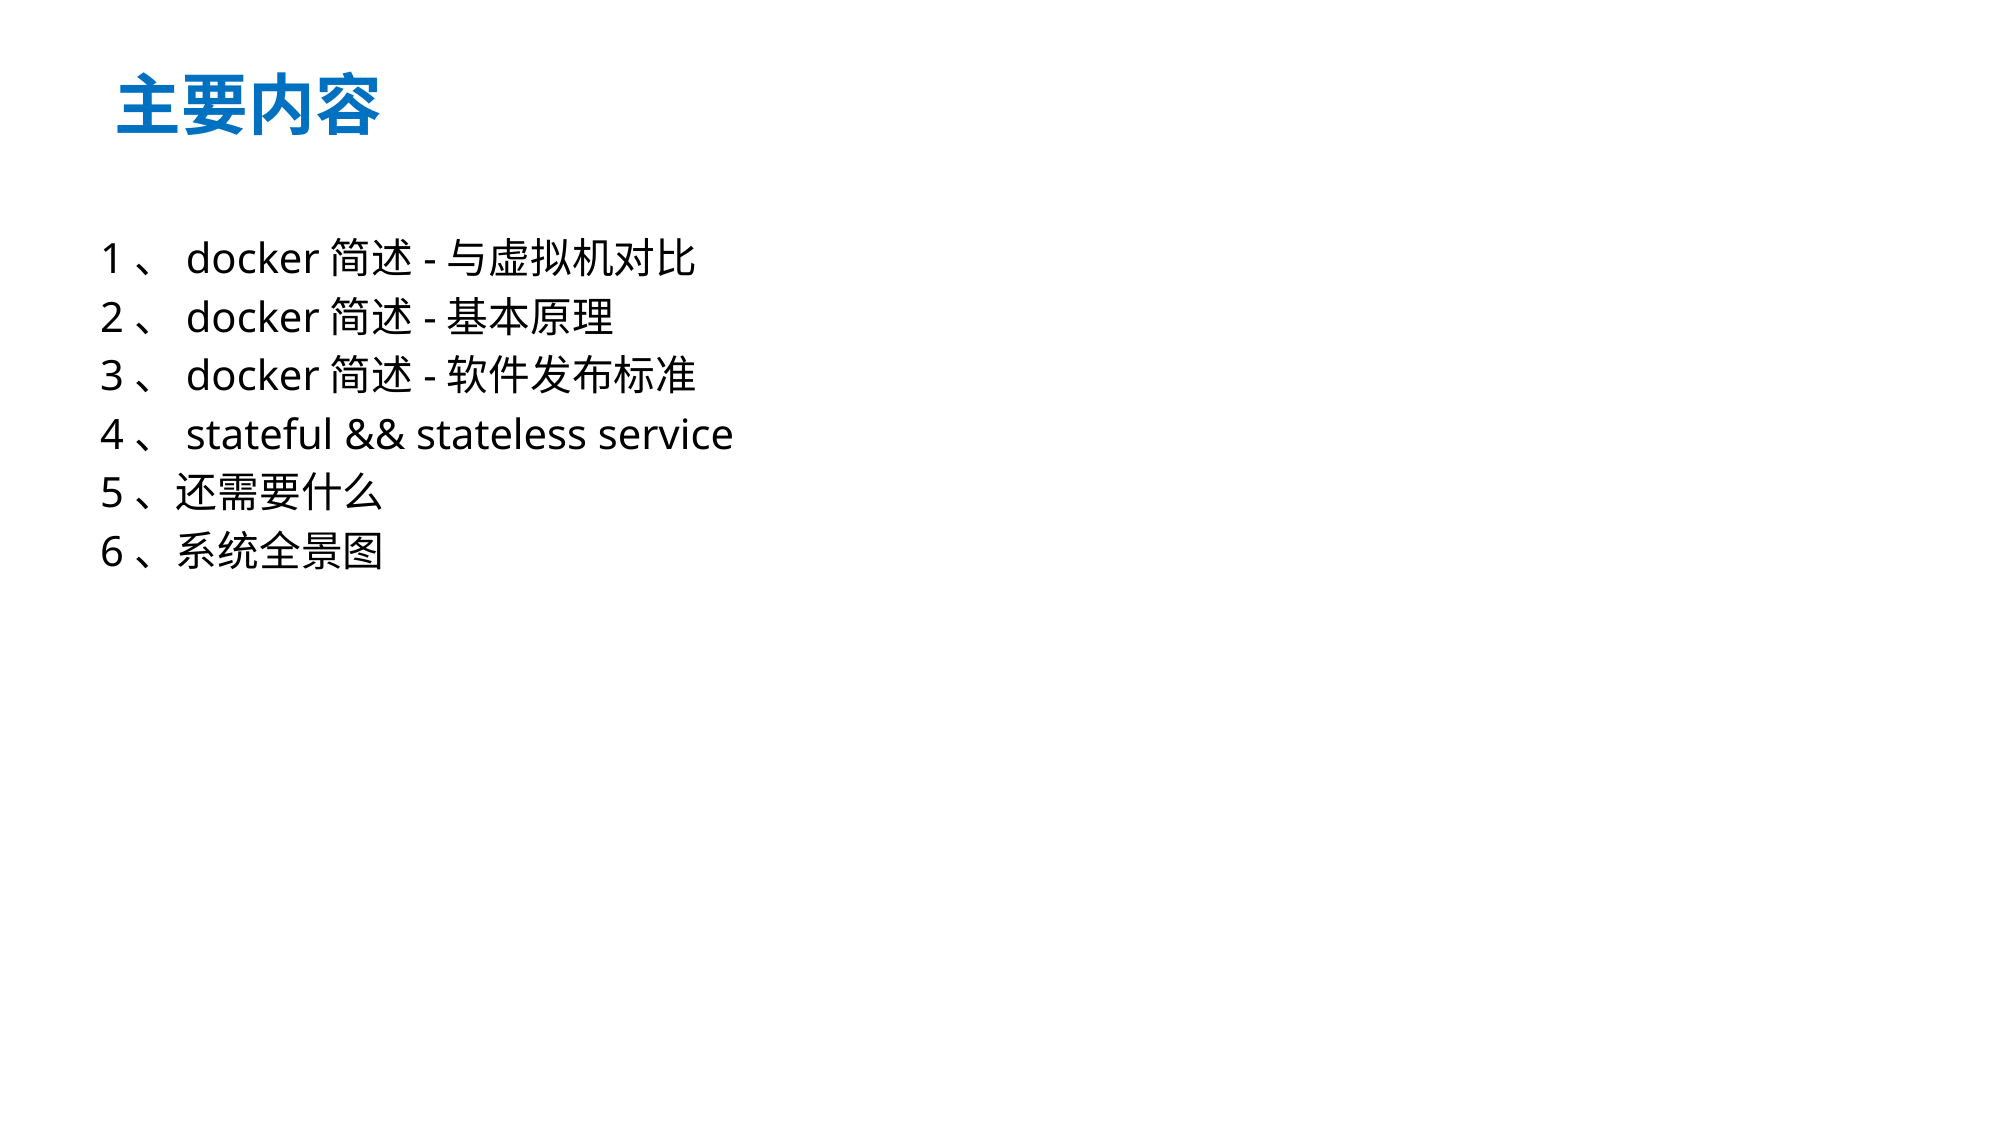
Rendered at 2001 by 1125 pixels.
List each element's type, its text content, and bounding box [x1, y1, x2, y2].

title 主要内容 [99, 45, 1900, 161]
list 1、docker简述-与虚拟机对比 2、docker简述-基本原理 3、docker简述-软件发布标准 4、stateful && stateless service 5、还需要什么 6、系统全景图 [85, 224, 1960, 605]
